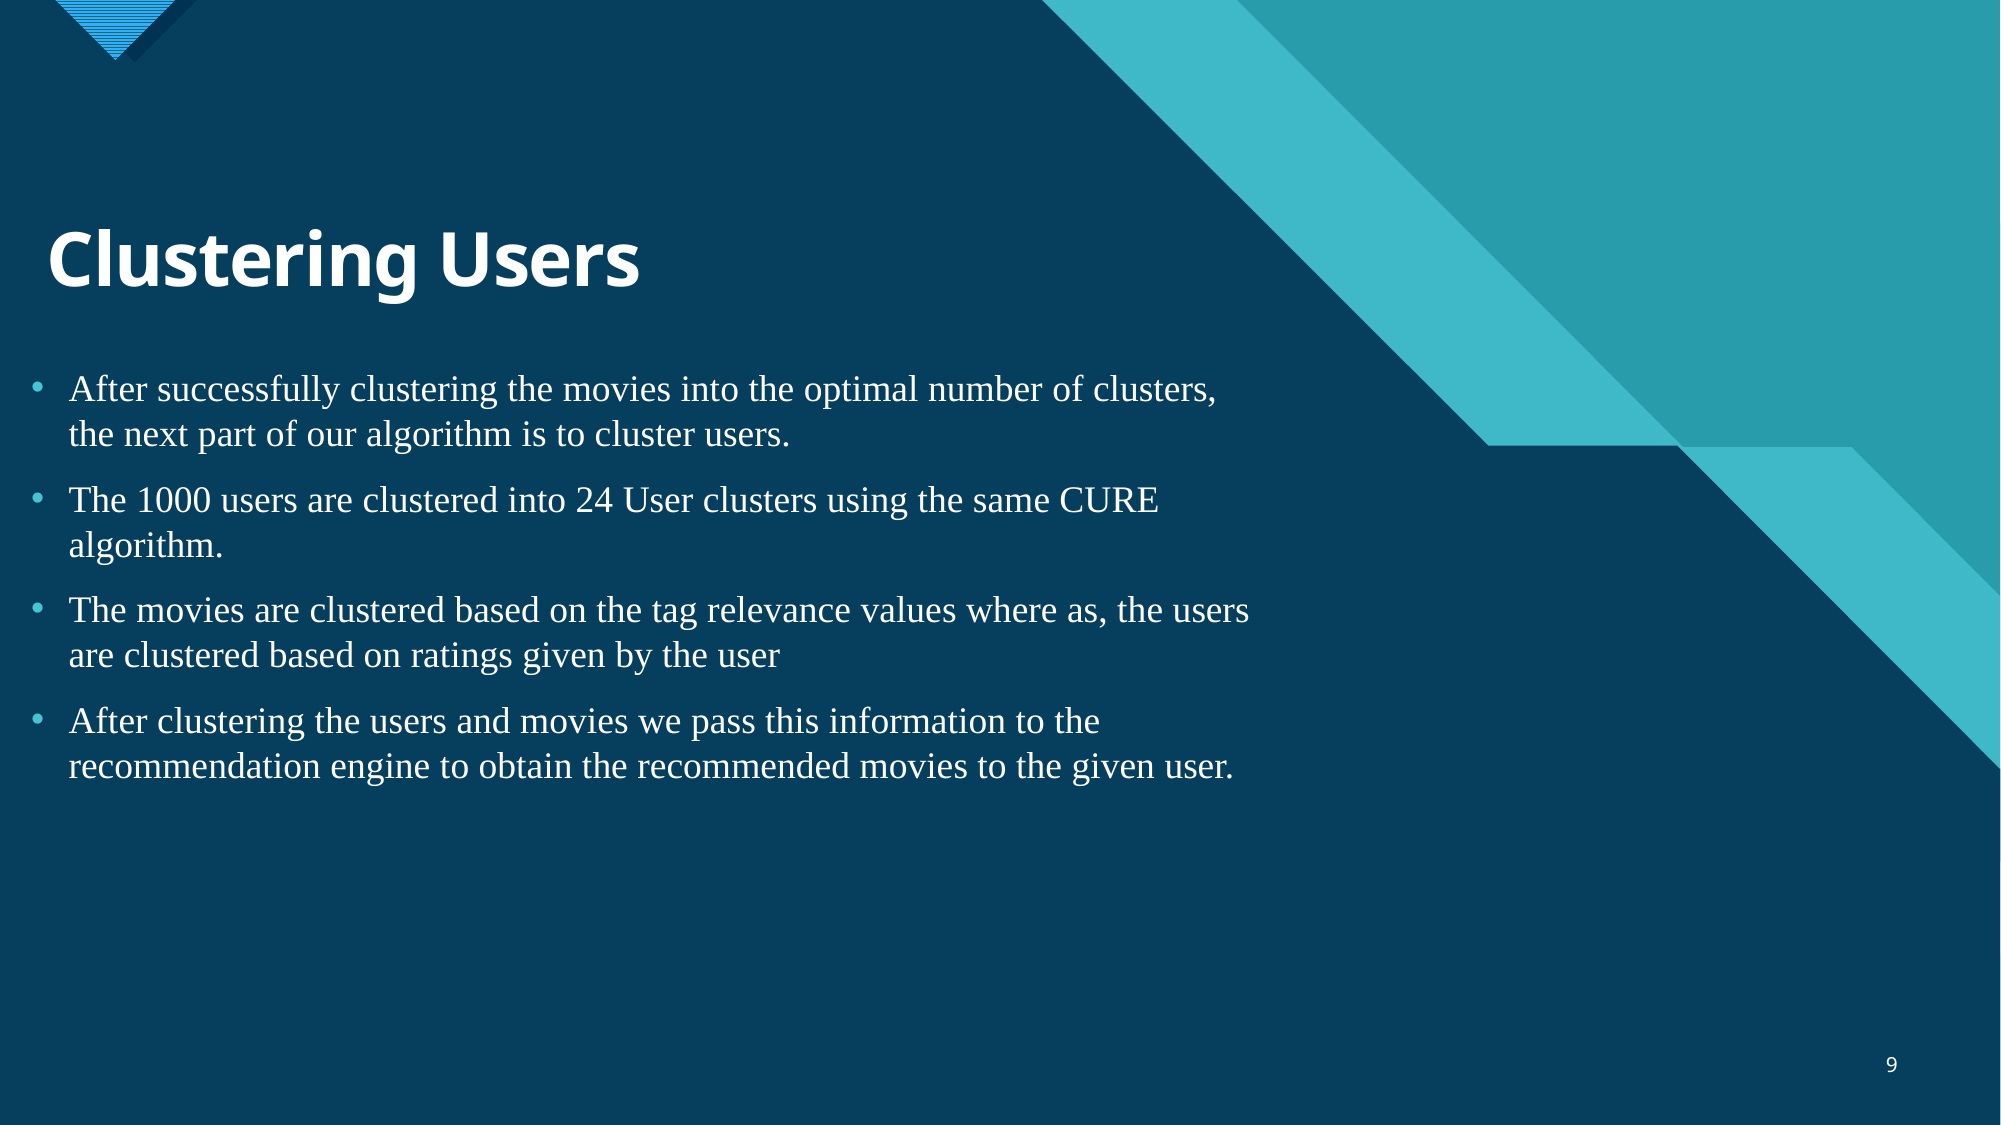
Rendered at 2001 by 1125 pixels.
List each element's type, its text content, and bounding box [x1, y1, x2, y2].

title Clustering Users [31, 213, 1872, 311]
list After successfully clustering the movies into the optimal number of clusters, the next part of our algorithm is to cluster users. The 1000 users are clustered into 24 User clusters using the same CURE algorithm. The movies are clustered based on the tag relevance values where as, the users are clustered based on ratings given by the user After clustering the users and movies we pass this information to the recommendation engine to obtain the recommended movies to the given user. [16, 356, 1279, 868]
slide_number 9 [1845, 1035, 1913, 1096]
